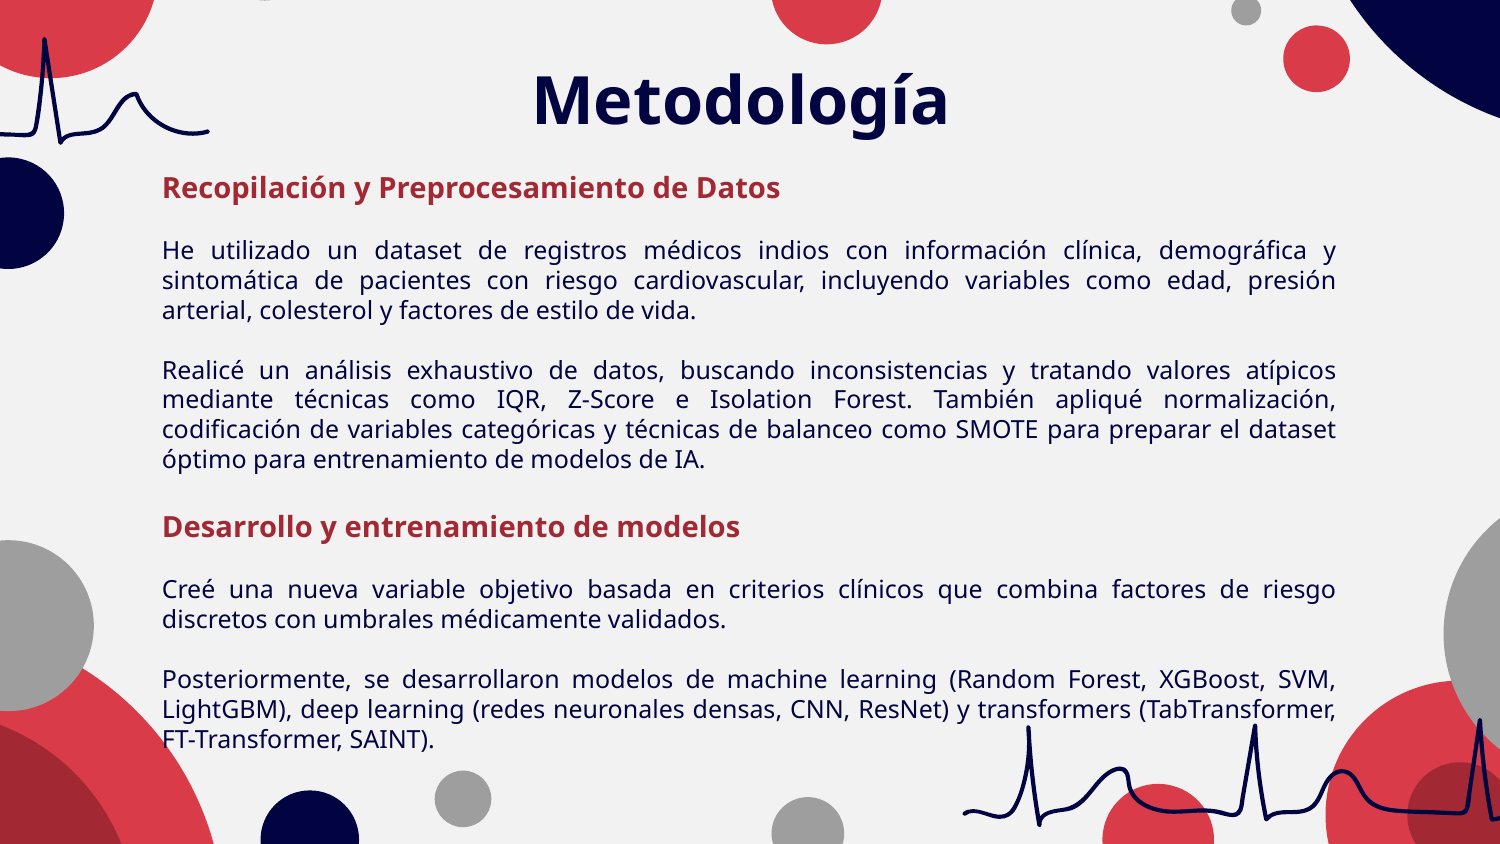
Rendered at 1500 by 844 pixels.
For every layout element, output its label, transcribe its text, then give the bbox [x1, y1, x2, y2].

text_box Recopilación y Preprocesamiento de Datos He utilizado un dataset de registros médicos indios con información clínica, demográfica y sintomática de pacientes con riesgo cardiovascular, incluyendo variables como edad, presión arterial, colesterol y factores de estilo de vida. Realicé un análisis exhaustivo de datos, buscando inconsistencias y tratando valores atípicos mediante técnicas como IQR, Z-Score e Isolation Forest. También apliqué normalización, codificación de variables categóricas y técnicas de balanceo como SMOTE para preparar el dataset óptimo para entrenamiento de modelos de IA. Desarrollo y entrenamiento de modelos Creé una nueva variable objetivo basada en criterios clínicos que combina factores de riesgo discretos con umbrales médicamente validados. Posteriormente, se desarrollaron modelos de machine learning (Random Forest, XGBoost, SVM, LightGBM), deep learning (redes neuronales densas, CNN, ResNet) y transformers (TabTransformer, FT-Transformer, SAINT). [146, 154, 1354, 765]
title Metodología [118, 42, 1382, 137]
